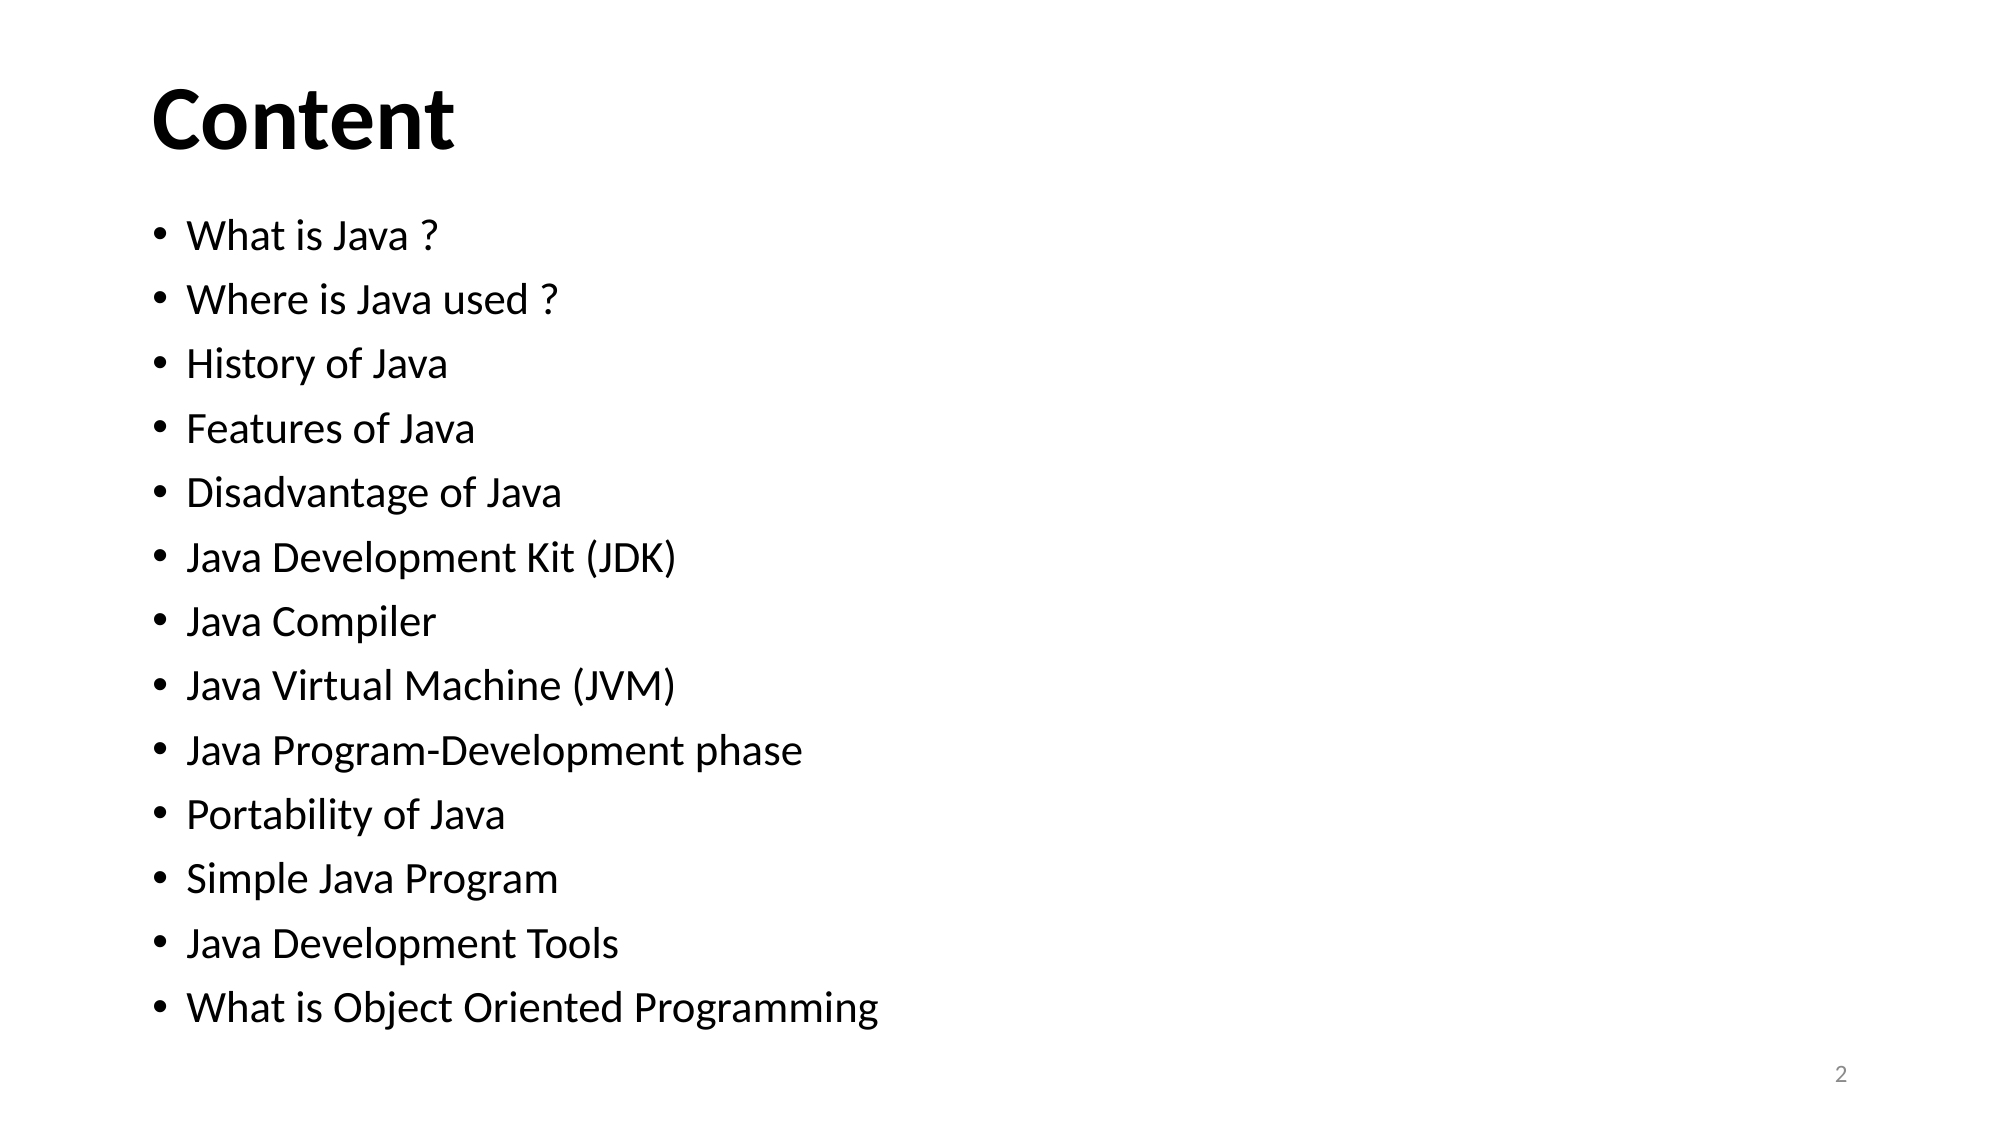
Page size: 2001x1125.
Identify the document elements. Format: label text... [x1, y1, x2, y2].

title Content [137, 59, 1863, 181]
list What is Java ? Where is Java used ? History of Java Features of Java Disadvantage of Java Java Development Kit (JDK) Java Compiler Java Virtual Machine (JVM) Java Program-Development phase Portability of Java Simple Java Program Java Development Tools What is Object Oriented Programming [137, 203, 1863, 1043]
slide_number 2 [1412, 1042, 1863, 1103]
